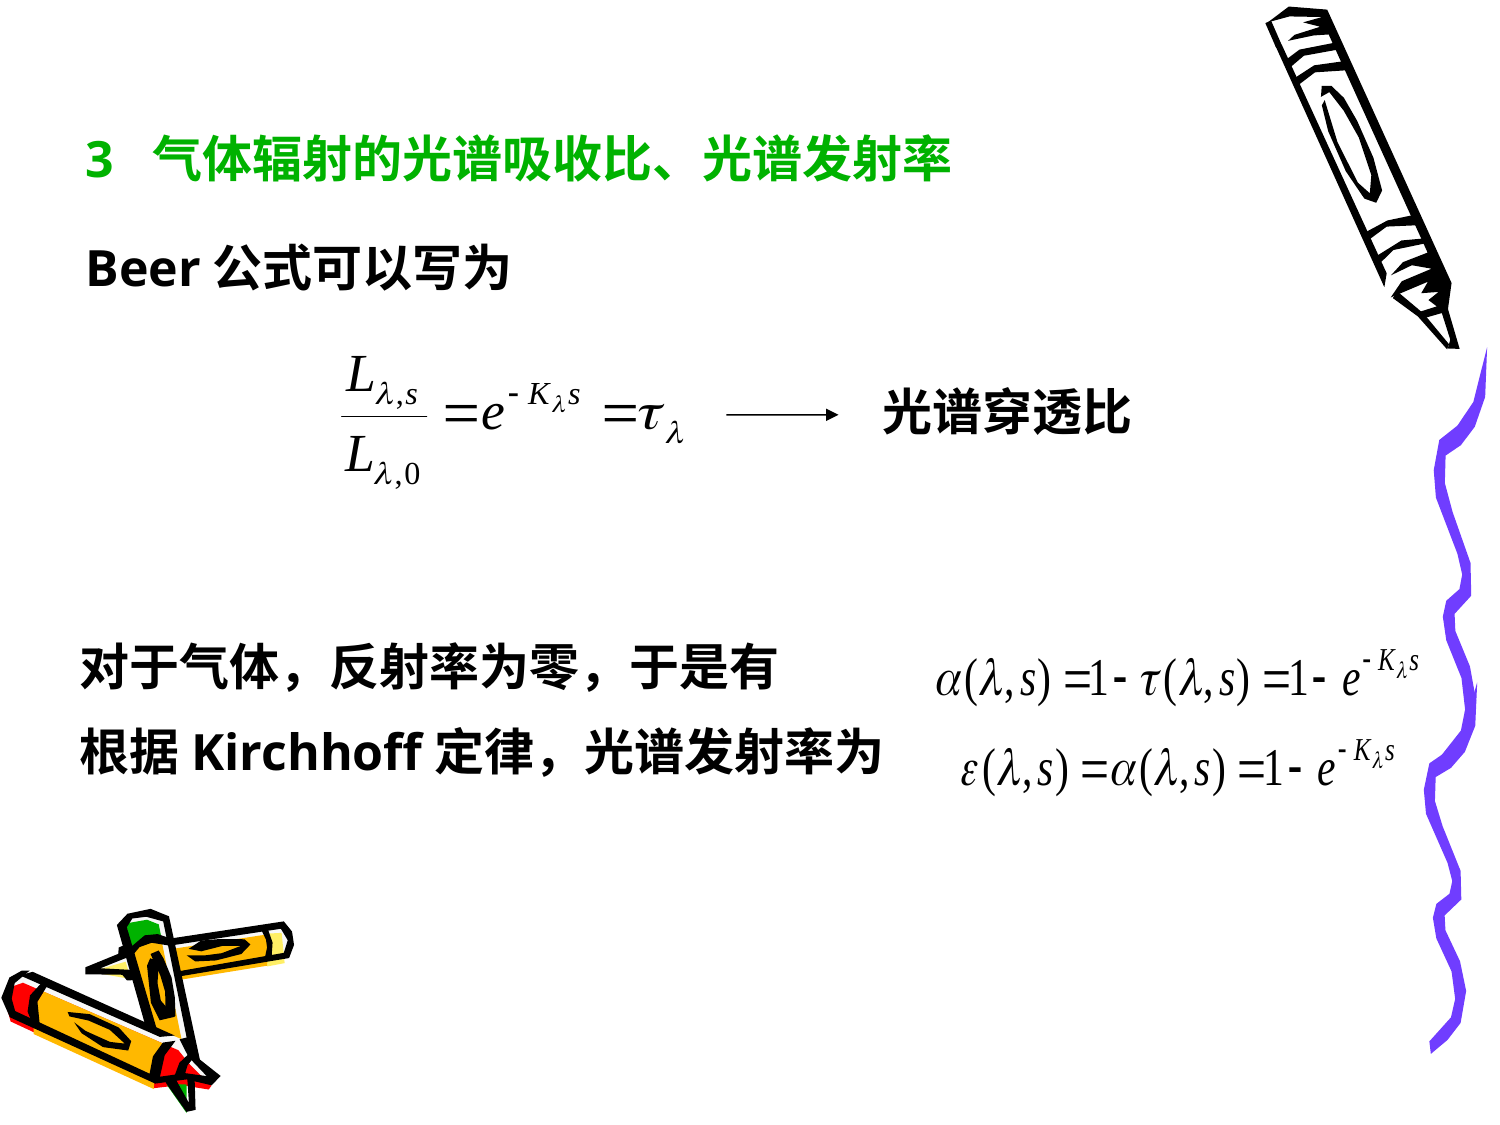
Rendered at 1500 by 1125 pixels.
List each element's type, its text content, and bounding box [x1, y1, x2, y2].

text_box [932, 639, 1425, 805]
text_box 3 气体辐射的光谱吸收比、光谱发射率 Beer公式可以写为 [70, 95, 1317, 304]
text_box 对于气体，反射率为零，于是有 根据Kirchhoff定律，光谱发射率为 [64, 603, 1318, 788]
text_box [336, 343, 1223, 498]
